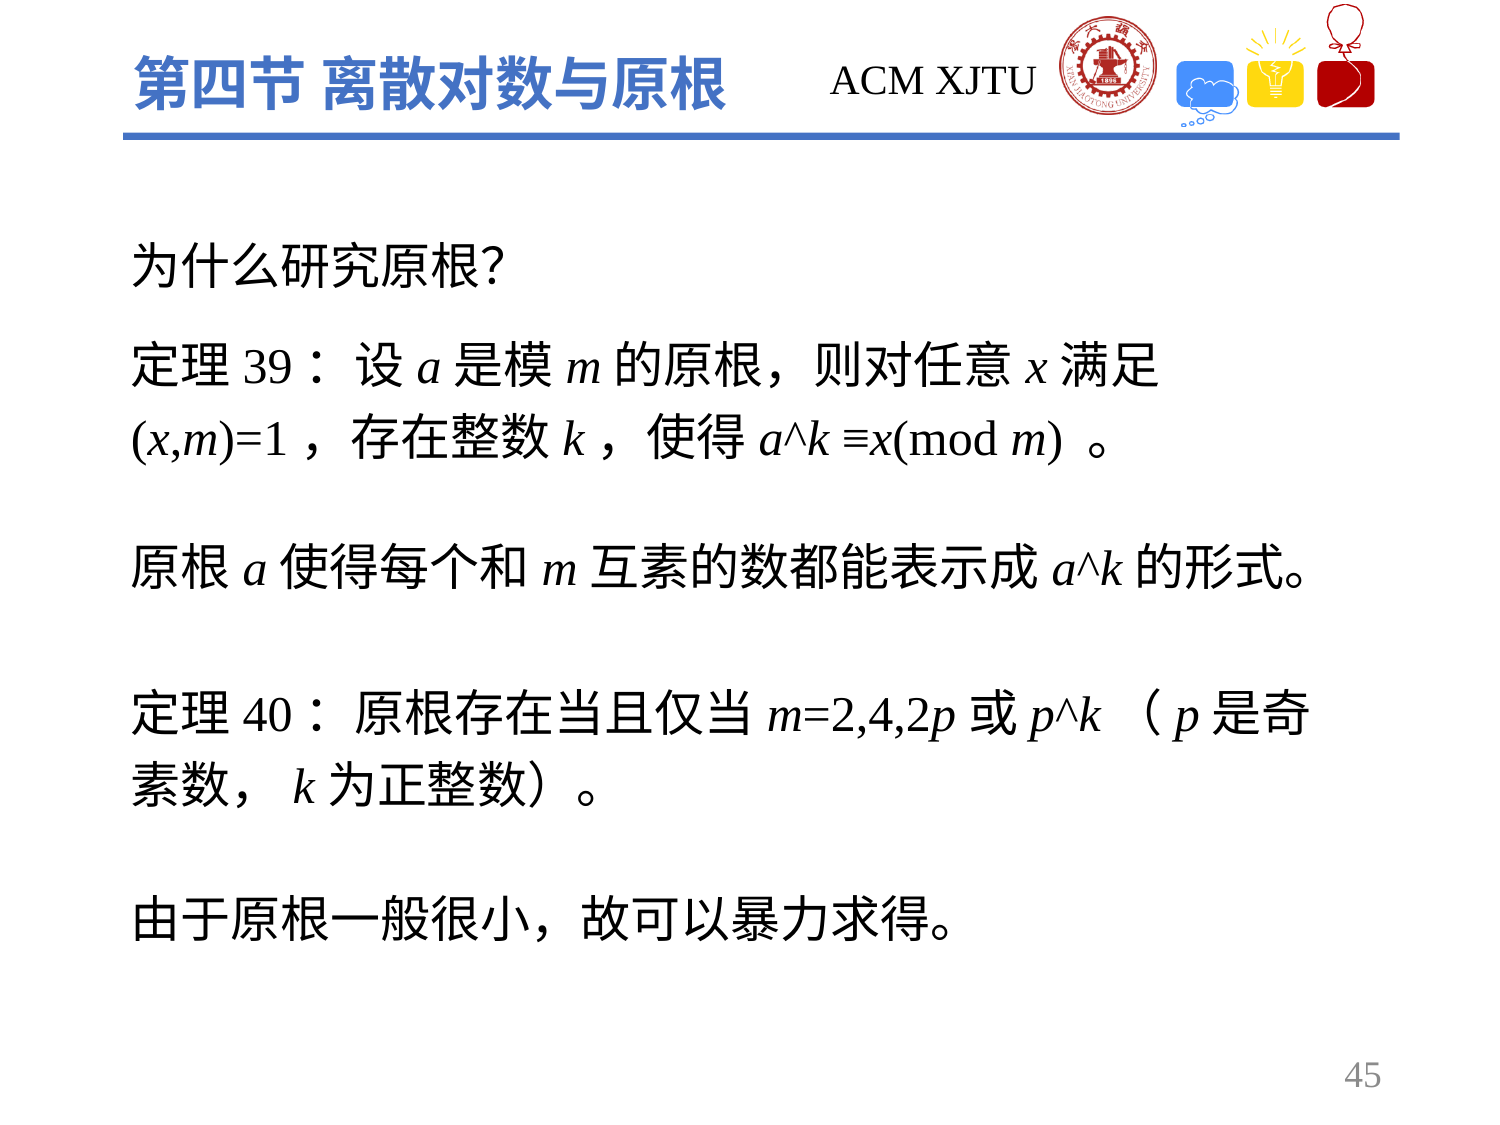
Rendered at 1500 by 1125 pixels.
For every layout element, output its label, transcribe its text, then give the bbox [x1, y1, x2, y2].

text_box 原根a使得每个和m互素的数都能表示成a^k的形式。 [116, 516, 1352, 603]
picture [1059, 16, 1157, 115]
picture [1176, 4, 1375, 127]
text_box 由于原根一般很小，故可以暴力求得。 [116, 868, 1352, 955]
text_box 为什么研究原根？ [116, 215, 1352, 314]
text_box 第四节 离散对数与原根 [117, 39, 773, 125]
text_box 定理40：原根存在当且仅当m=2,4,2p或p^k（p是奇素数，k为正整数）。 [116, 662, 1352, 822]
text_box 定理39：设a是模m的原根，则对任意x满足(x,m)=1，存在整数k，使得a^k ≡x(mod m) 。 [116, 314, 1352, 473]
slide_number 45 [1059, 1042, 1397, 1103]
